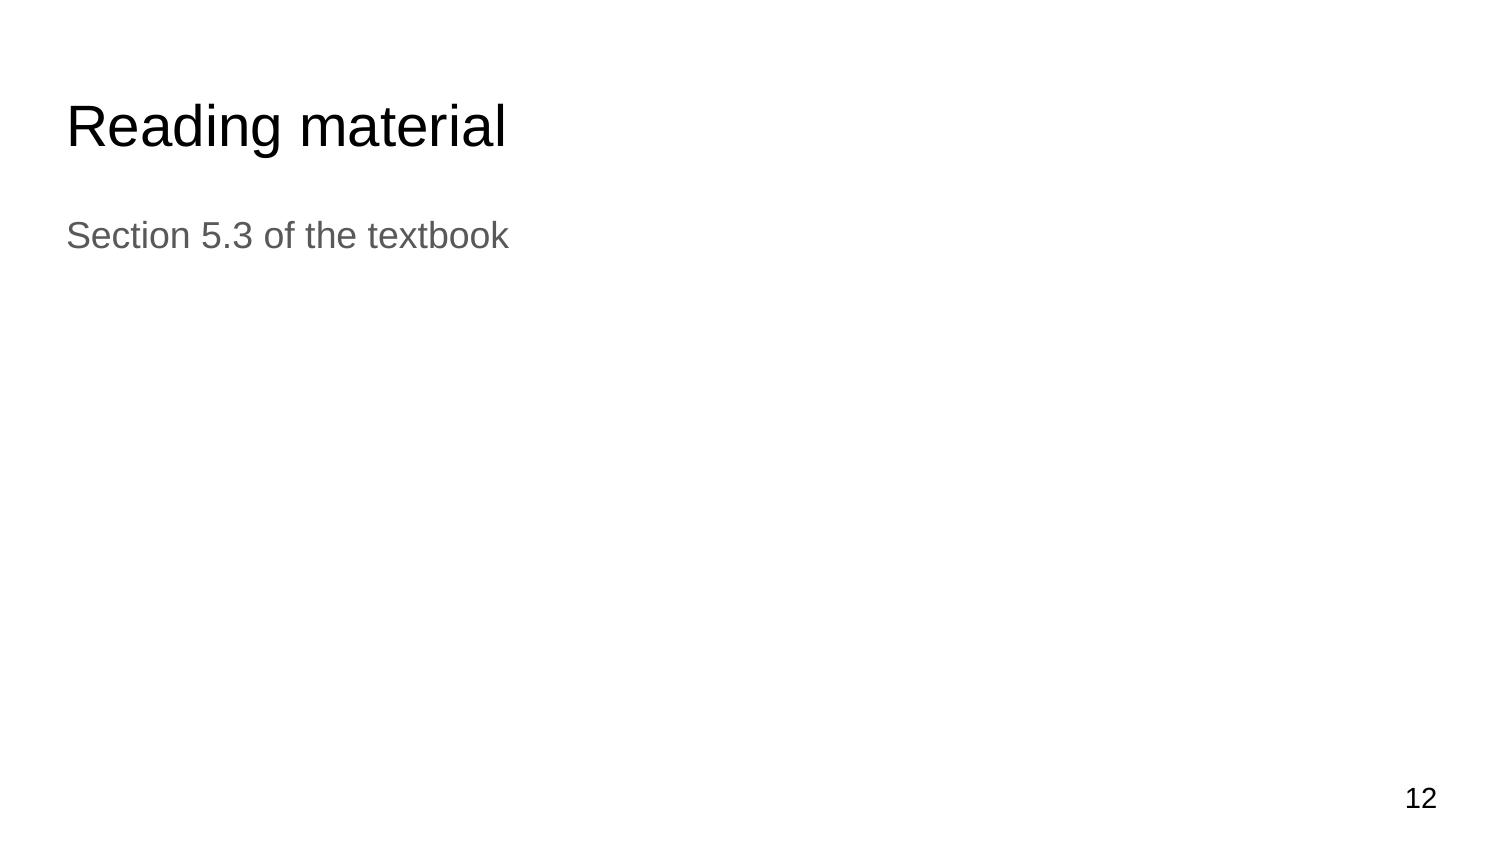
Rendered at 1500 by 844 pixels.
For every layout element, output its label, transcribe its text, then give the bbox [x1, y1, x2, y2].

title Reading material [51, 72, 1449, 167]
list Section 5.3 of the textbook [51, 189, 1449, 750]
slide_number ‹#› [1389, 764, 1480, 830]
